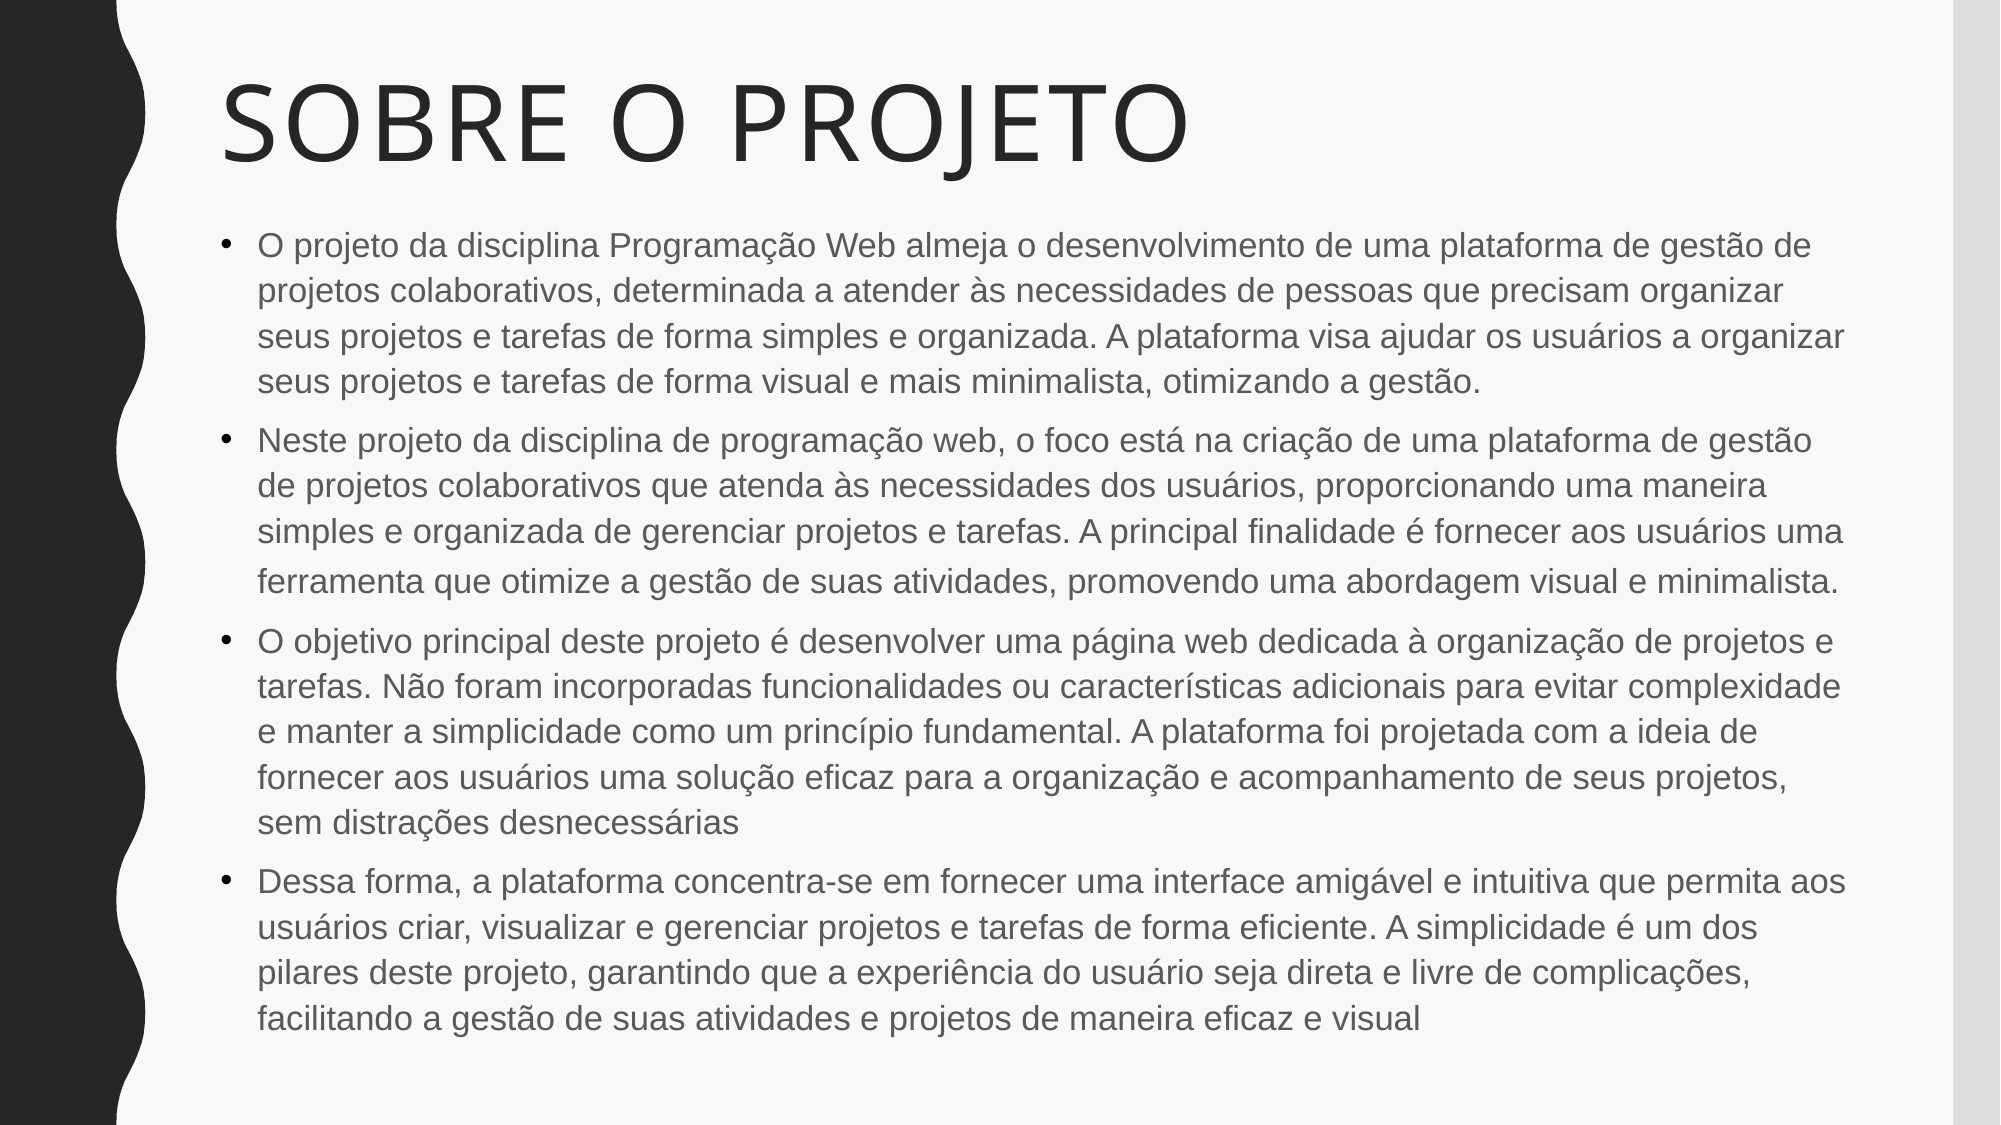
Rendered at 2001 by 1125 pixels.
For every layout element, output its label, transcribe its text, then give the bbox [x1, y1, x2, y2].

title Sobre o projeto [205, 62, 1875, 211]
list O projeto da disciplina Programação Web almeja o desenvolvimento de uma plataforma de gestão de projetos colaborativos, determinada a atender às necessidades de pessoas que precisam organizar seus projetos e tarefas de forma simples e organizada. A plataforma visa ajudar os usuários a organizar seus projetos e tarefas de forma visual e mais minimalista, otimizando a gestão. Neste projeto da disciplina de programação web, o foco está na criação de uma plataforma de gestão de projetos colaborativos que atenda às necessidades dos usuários, proporcionando uma maneira simples e organizada de gerenciar projetos e tarefas. A principal finalidade é fornecer aos usuários uma ferramenta que otimize a gestão de suas atividades, promovendo uma abordagem visual e minimalista. O objetivo principal deste projeto é desenvolver uma página web dedicada à organização de projetos e tarefas. Não foram incorporadas funcionalidades ou características adicionais para evitar complexidade e manter a simplicidade como um princípio fundamental. A plataforma foi projetada com a ideia de fornecer aos usuários uma solução eficaz para a organização e acompanhamento de seus projetos, sem distrações desnecessárias Dessa forma, a plataforma concentra-se em fornecer uma interface amigável e intuitiva que permita aos usuários criar, visualizar e gerenciar projetos e tarefas de forma eficiente. A simplicidade é um dos pilares deste projeto, garantindo que a experiência do usuário seja direta e livre de complicações, facilitando a gestão de suas atividades e projetos de maneira eficaz e visual [205, 211, 1875, 1063]
